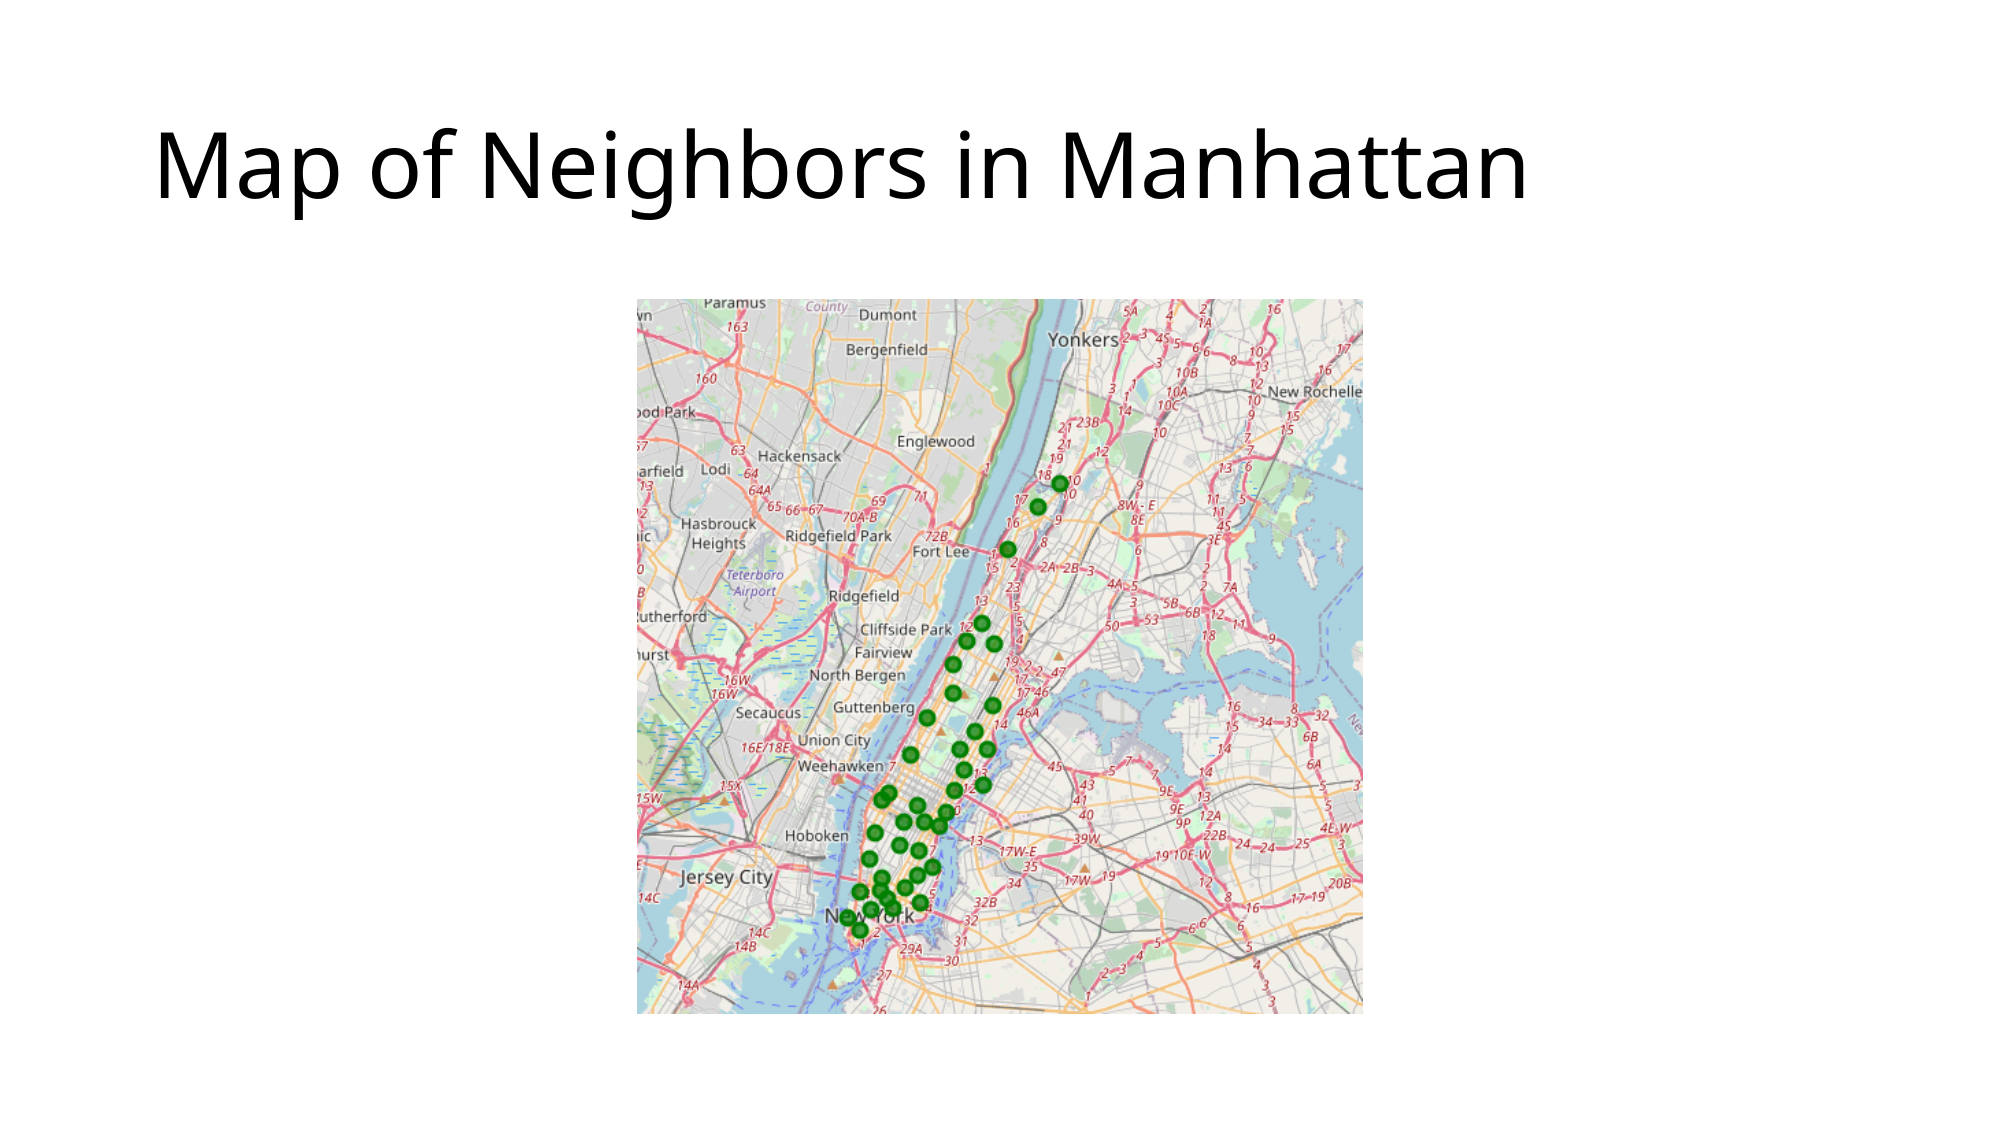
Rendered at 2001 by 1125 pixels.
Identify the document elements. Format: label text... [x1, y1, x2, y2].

title Map of Neighbors in Manhattan [137, 59, 1863, 278]
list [637, 299, 1363, 1014]
